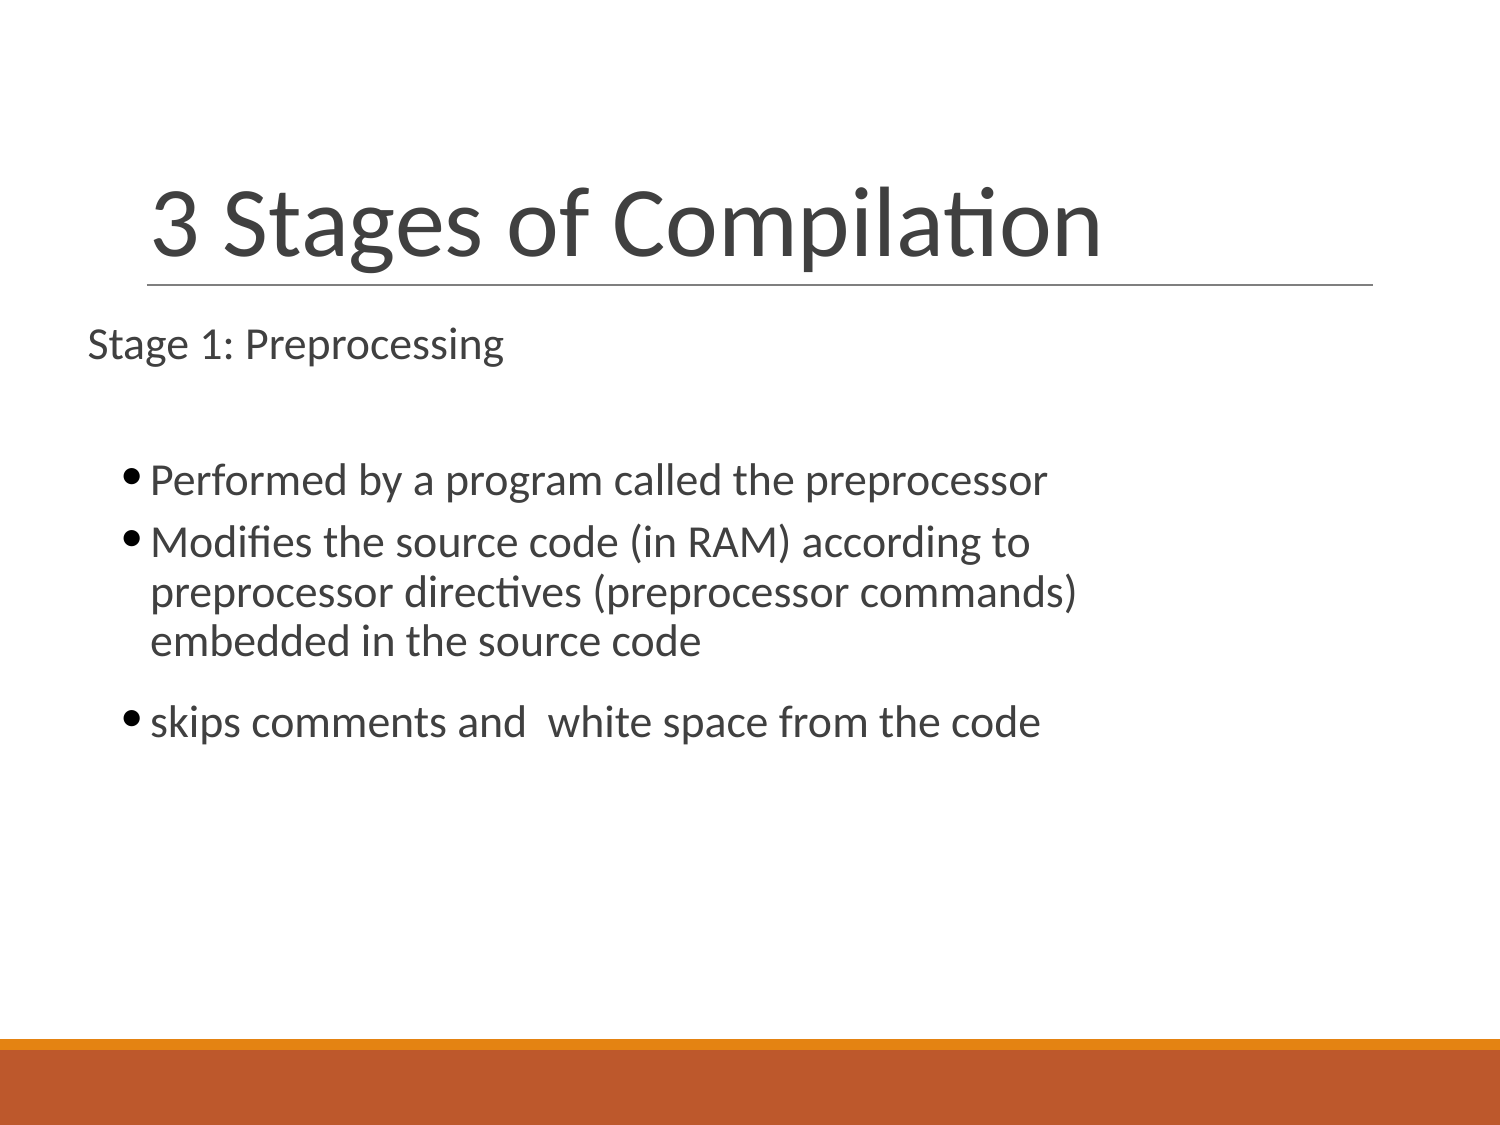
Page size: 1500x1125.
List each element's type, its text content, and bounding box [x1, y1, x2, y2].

title 3 Stages of Compilation [134, 47, 1373, 285]
list Stage 1: Preprocessing Performed by a program called the preprocessor Modifies the source code (in RAM) according to preprocessor directives (preprocessor commands) embedded in the source code skips comments and white space from the code [87, 312, 1248, 950]
